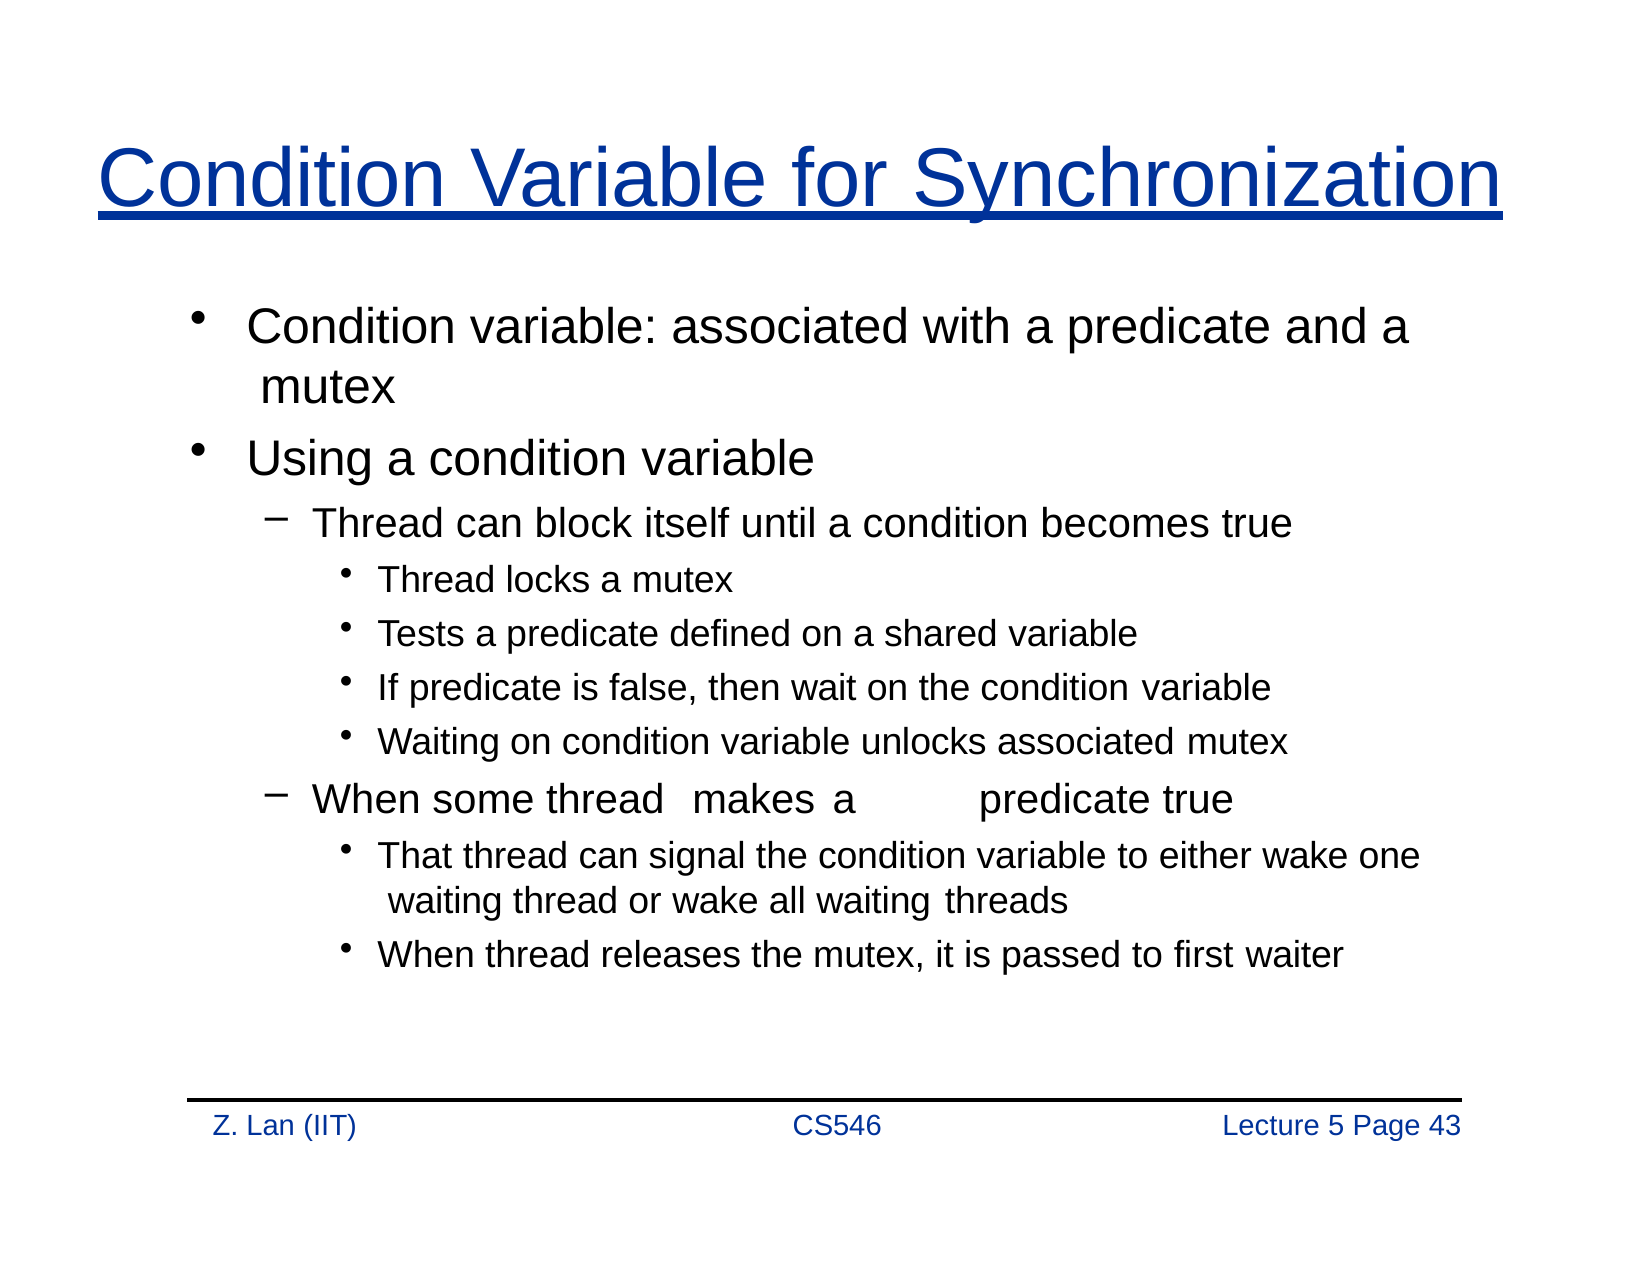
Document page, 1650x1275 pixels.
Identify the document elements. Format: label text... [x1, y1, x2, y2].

slide_number Z. Lan (IIT) [200, 1093, 360, 1275]
text_box Condition variable: associated with a predicate and a mutex Using a condition variable Thread can block itself until a condition becomes true Thread locks a mutex Tests a predicate defined on a shared variable If predicate is false, then wait on the condition variable Waiting on condition variable unlocks associated mutex When some thread makes a predicate true That thread can signal the condition variable to either wake one waiting thread or wake all waiting threads When thread releases the mutex, it is passed to first waiter [187, 293, 1432, 975]
title Condition Variable for Synchronization [95, 122, 1517, 336]
slide_number Lecture 5 Page 40 [1220, 1111, 1464, 1275]
footer CS546 [790, 1111, 885, 1275]
text_box [74, 637, 1575, 1200]
